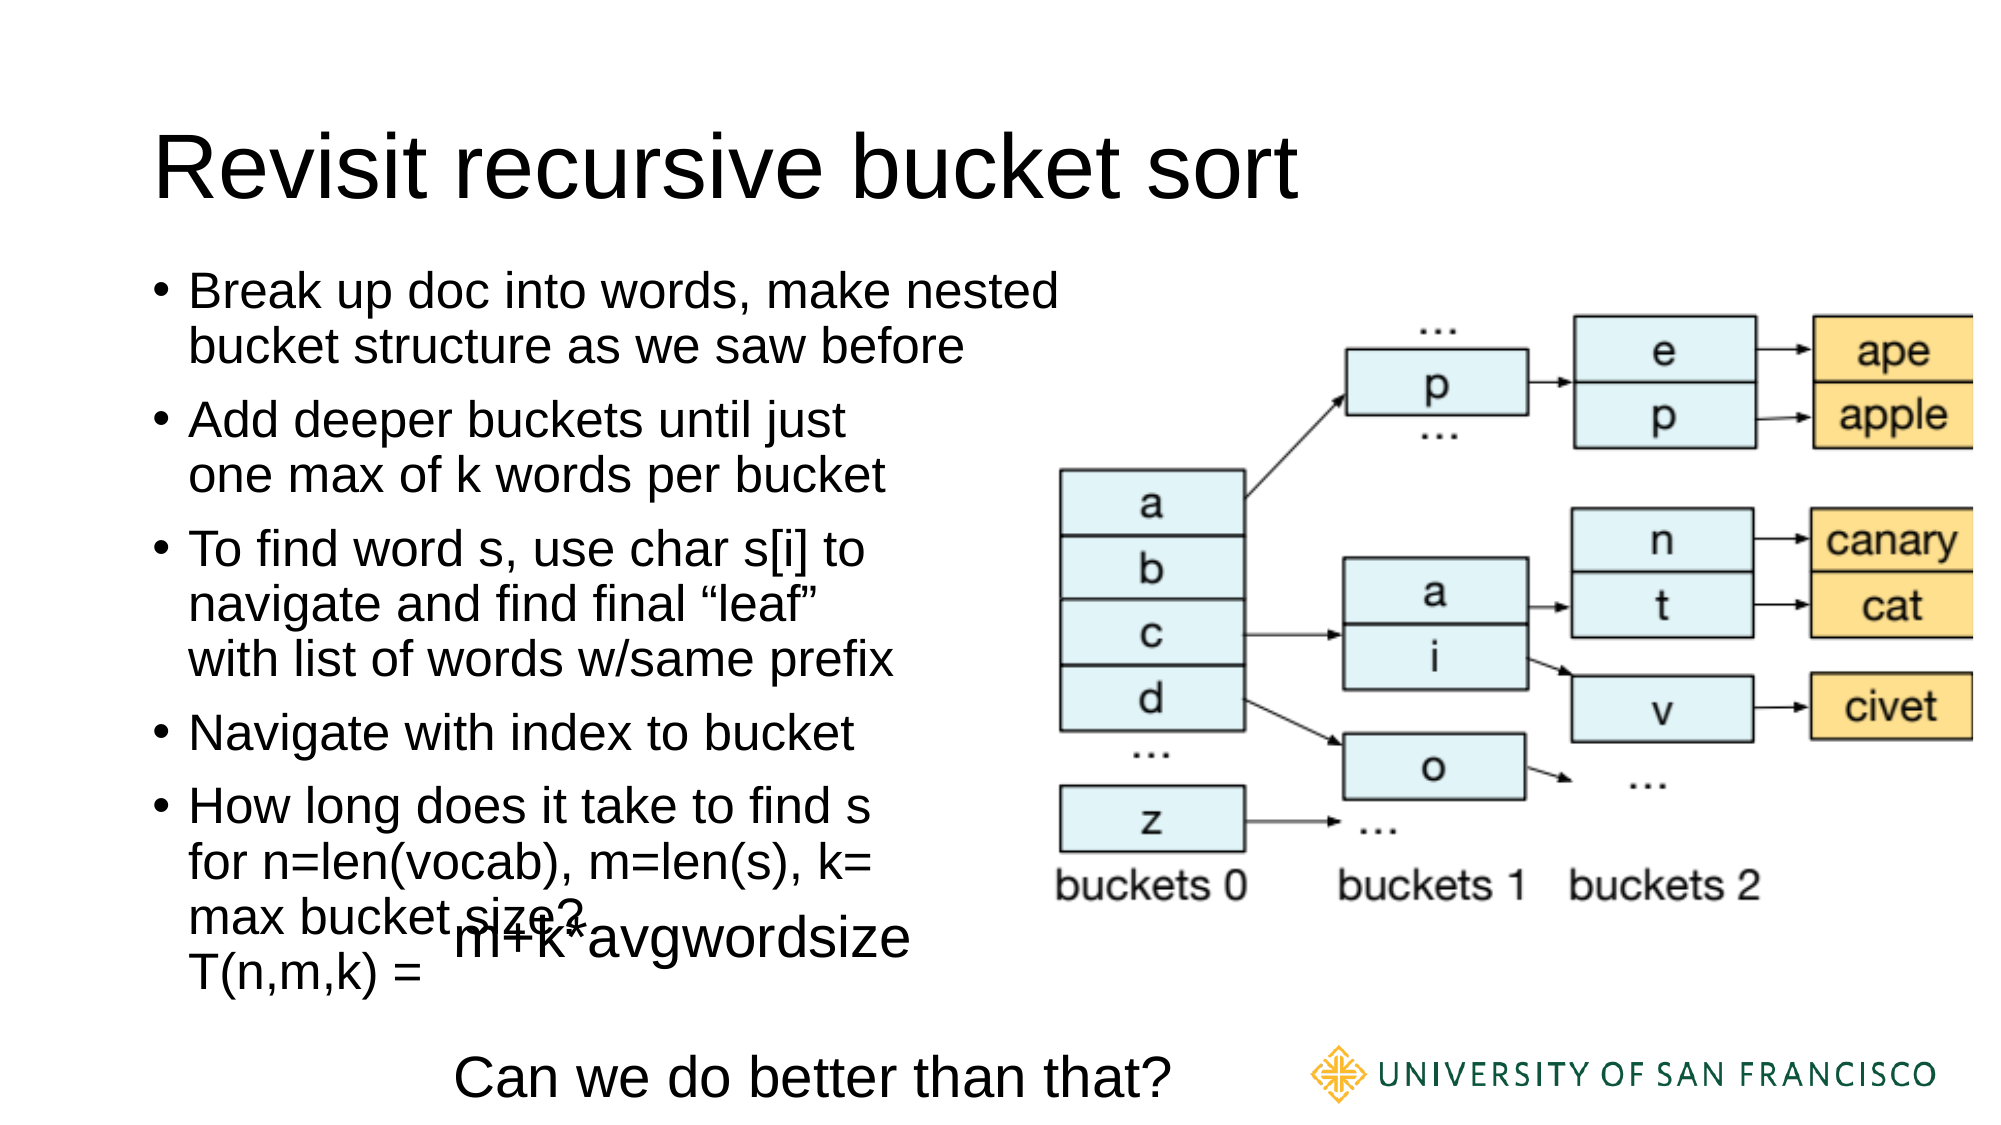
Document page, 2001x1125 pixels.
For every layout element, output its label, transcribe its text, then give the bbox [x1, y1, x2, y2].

list Break up doc into words, make nested bucket structure as we saw before Add deeper buckets until just one max of k words per bucket To find word s, use char s[i] to navigate and find final “leaf” with list of words w/same prefix Navigate with index to bucket How long does it take to find s for n=len(vocab), m=len(s), k= max bucket size? T(n,m,k) = [137, 256, 1863, 1014]
title Revisit recursive bucket sort [137, 59, 1863, 256]
text_box m+k*avgwordsize Can we do better than that? [438, 892, 1190, 1117]
picture [1034, 277, 1974, 923]
